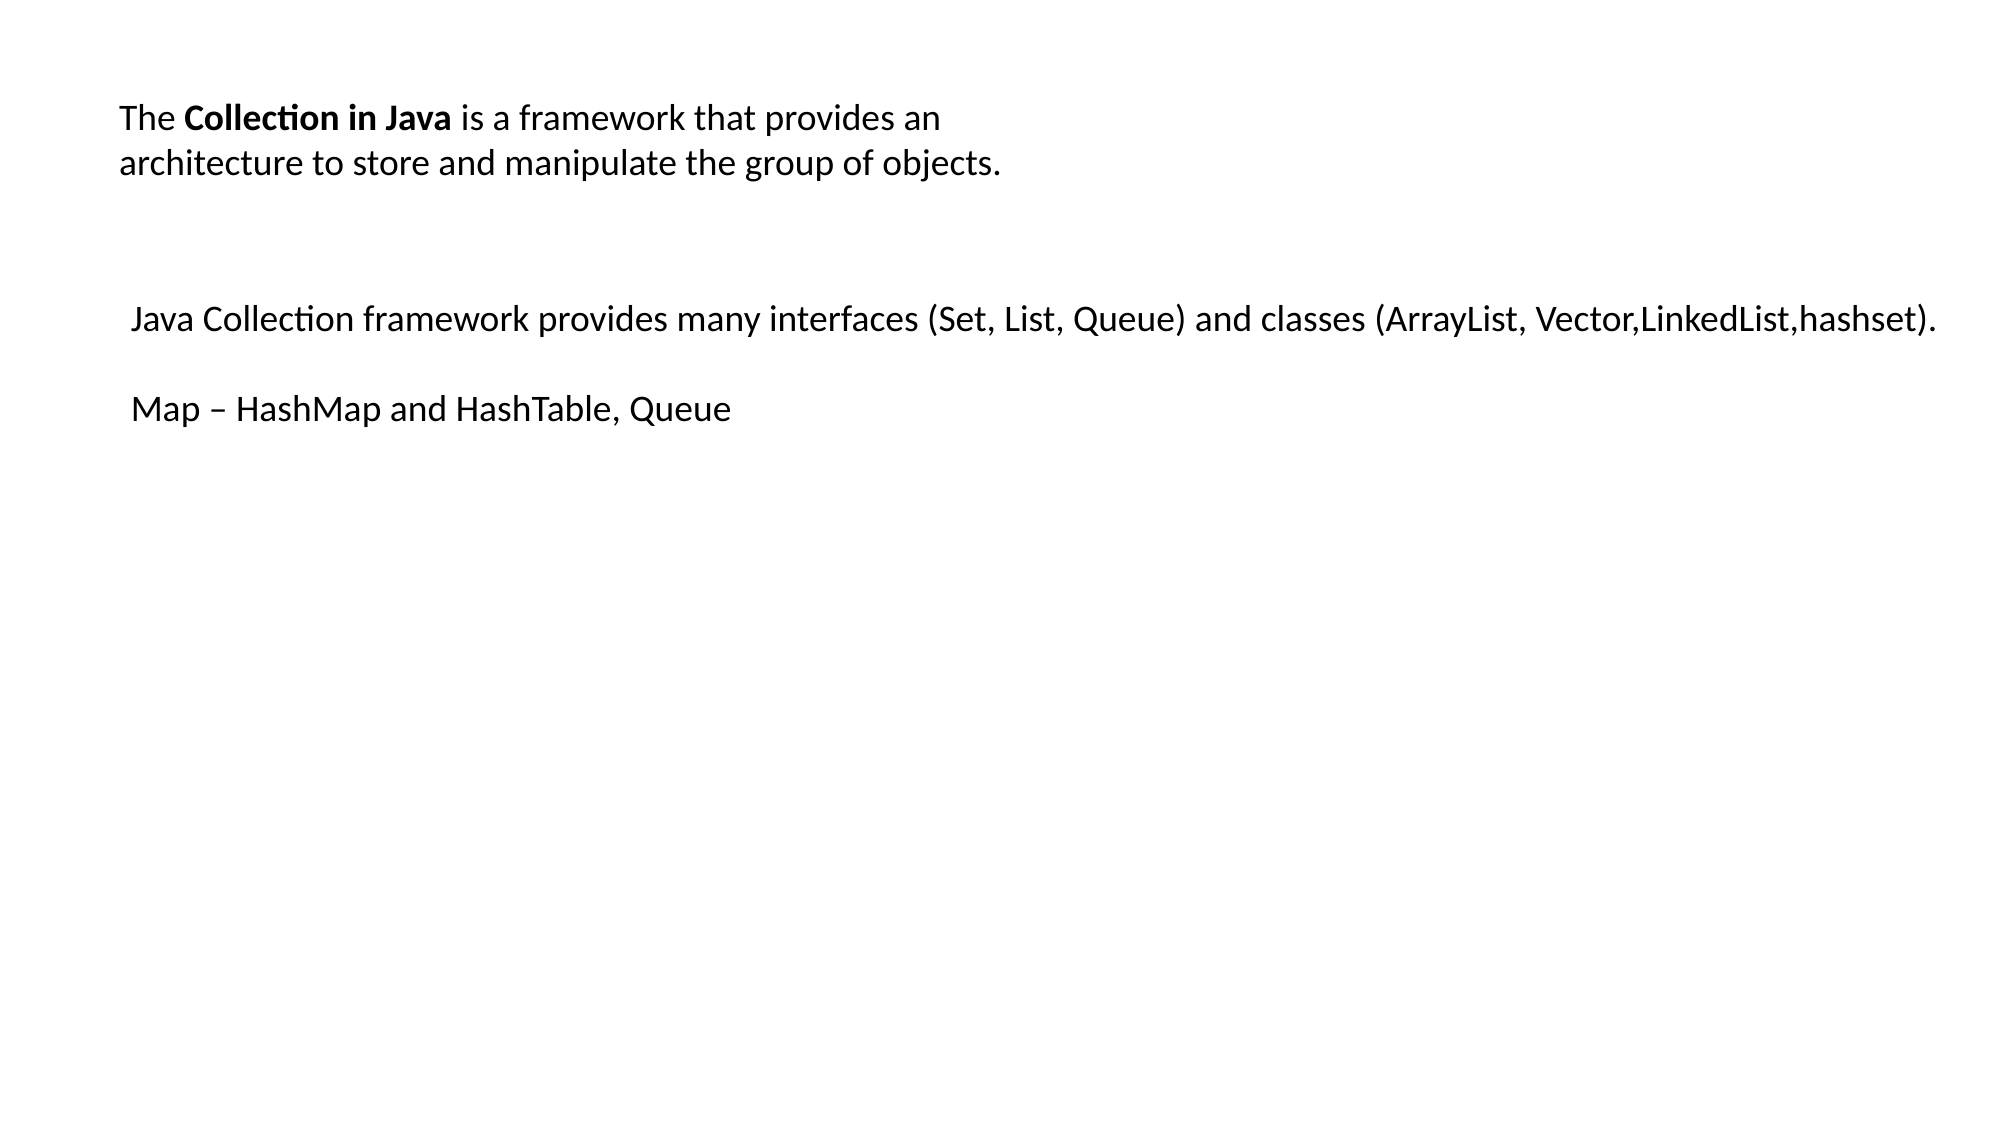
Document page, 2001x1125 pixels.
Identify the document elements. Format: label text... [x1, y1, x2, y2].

text_box The Collection in Java is a framework that provides an architecture to store and manipulate the group of objects. [104, 85, 1105, 191]
text_box Java Collection framework provides many interfaces (Set, List, Queue) and classes (ArrayList, Vector,LinkedList,hashset). Map – HashMap and HashTable, Queue [116, 286, 1961, 437]
